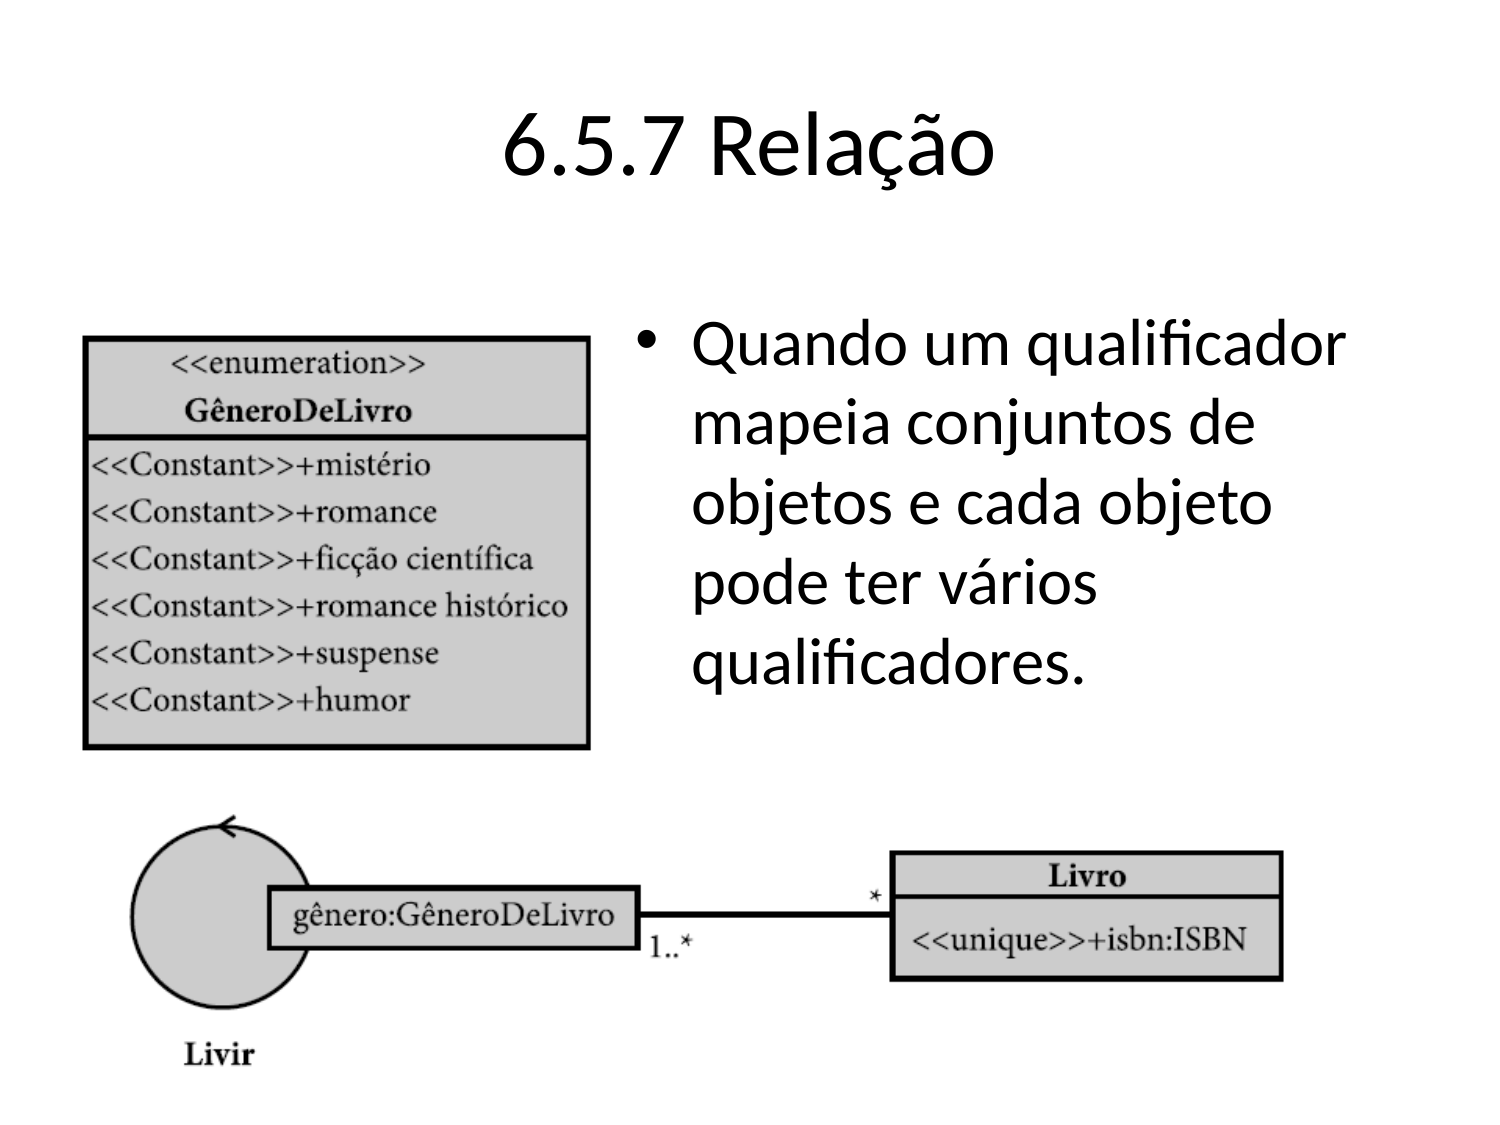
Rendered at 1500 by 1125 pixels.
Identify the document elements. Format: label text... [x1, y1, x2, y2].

list Quando um qualificador mapeia conjuntos de objetos e cada objeto pode ter vários qualificadores. [620, 290, 1425, 1005]
title 6.5.7 Relação [75, 45, 1425, 233]
picture [64, 314, 1312, 1087]
